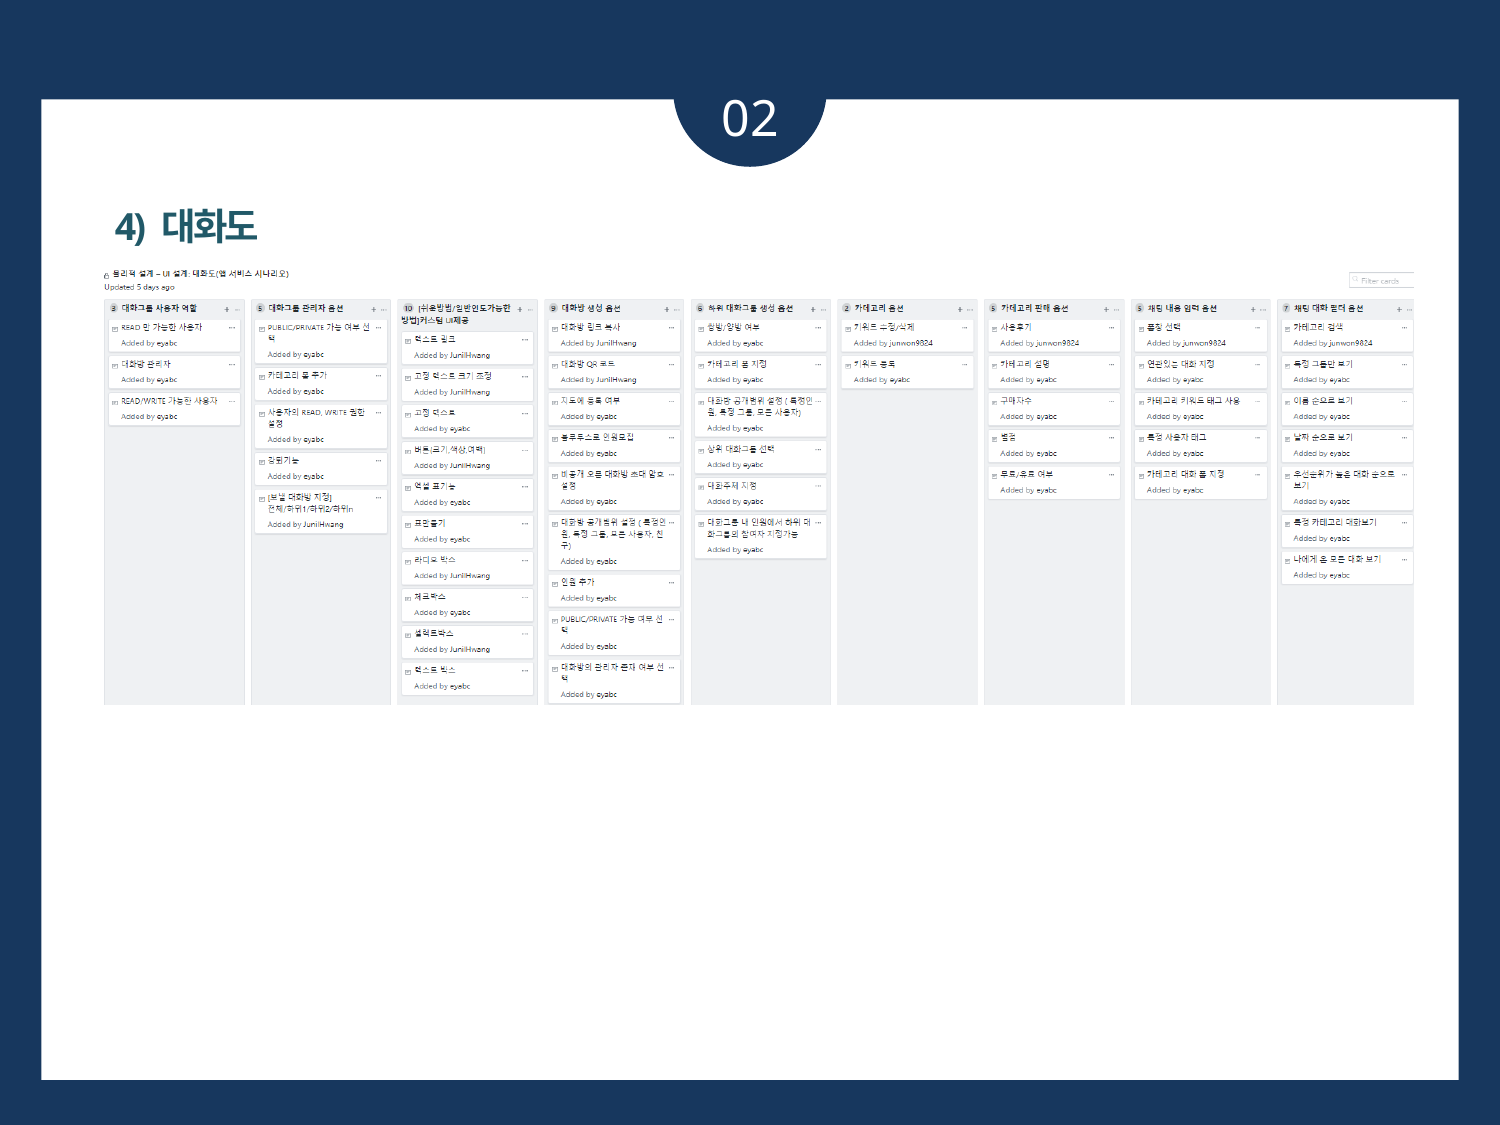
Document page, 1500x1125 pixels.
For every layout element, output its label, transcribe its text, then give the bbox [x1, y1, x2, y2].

picture [100, 266, 1414, 705]
text_box 4) 대화도 [100, 150, 275, 256]
text_box 02 [41, 78, 1459, 154]
